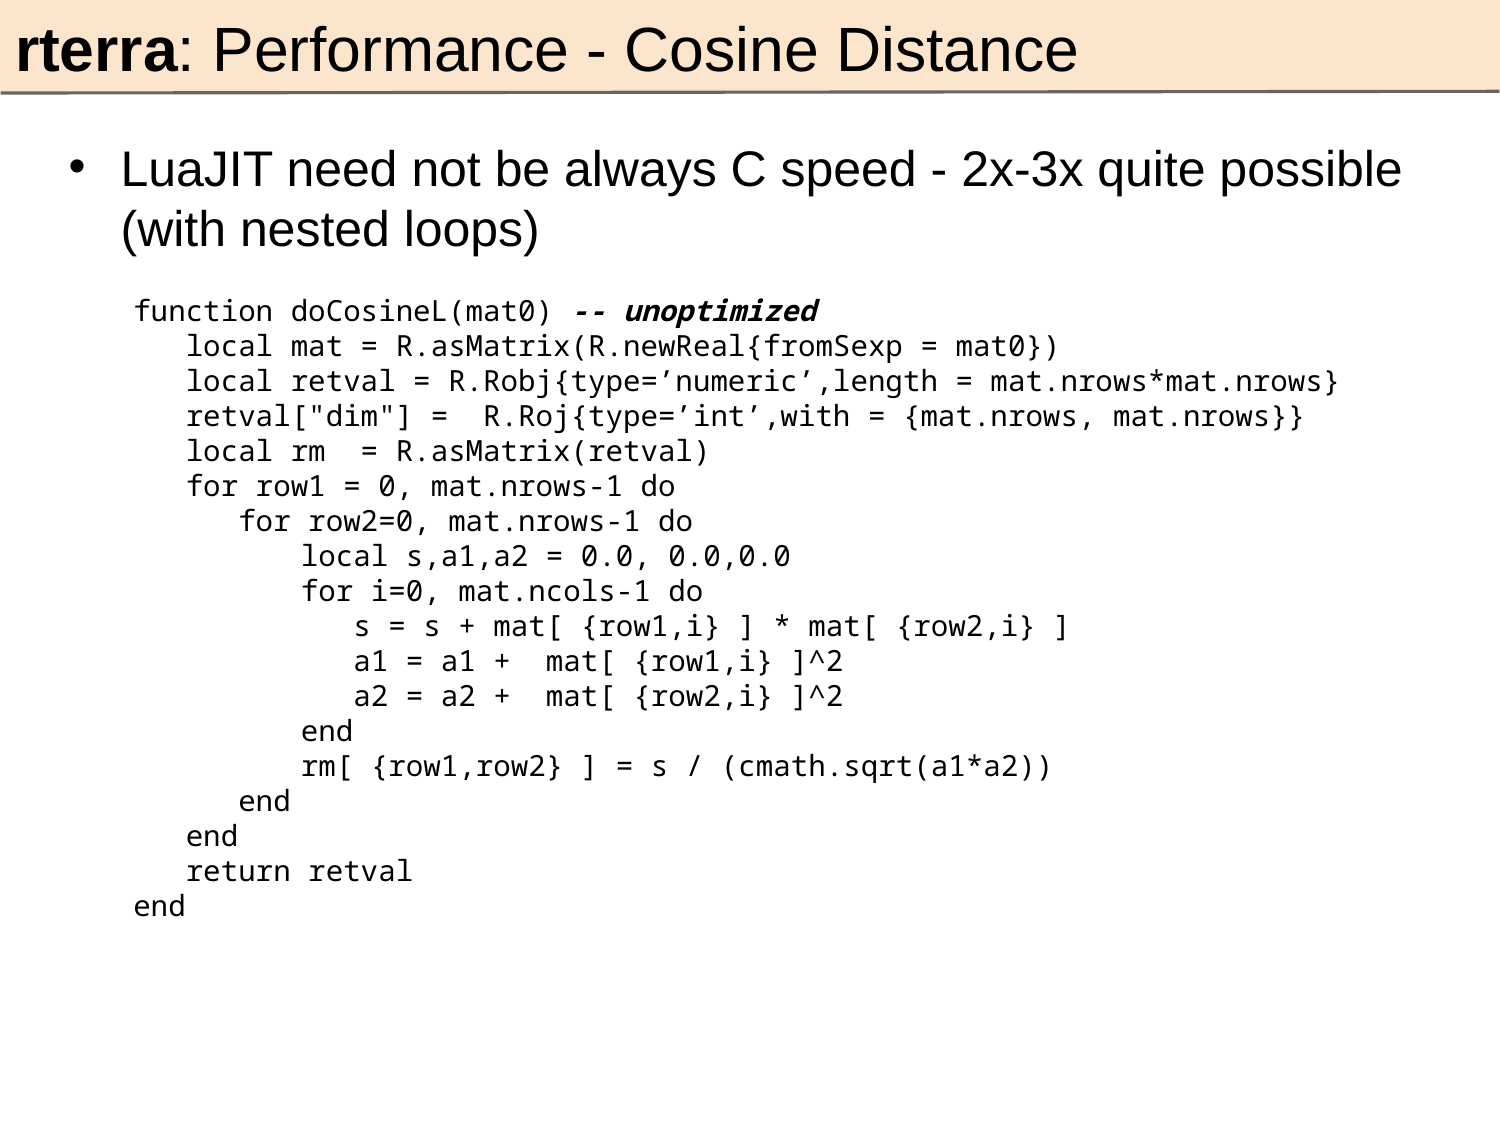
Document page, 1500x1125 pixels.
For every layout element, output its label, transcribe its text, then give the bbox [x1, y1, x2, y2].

text_box LuaJIT need not be always C speed - 2x-3x quite possible (with nested loops) [30, 121, 1468, 282]
text_box rterra: Performance - Cosine Distance [0, 0, 1500, 90]
text_box function doCosineL(mat0) -- unoptimized local mat = R.asMatrix(R.newReal{fromSexp = mat0}) local retval = R.Robj{type=’numeric’,length = mat.nrows*mat.nrows} retval["dim"] = R.Roj{type=’int’,with = {mat.nrows, mat.nrows}} local rm = R.asMatrix(retval) for row1 = 0, mat.nrows-1 do for row2=0, mat.nrows-1 do local s,a1,a2 = 0.0, 0.0,0.0 for i=0, mat.ncols-1 do s = s + mat[ {row1,i} ] * mat[ {row2,i} ] a1 = a1 + mat[ {row1,i} ]^2 a2 = a2 + mat[ {row2,i} ]^2 end rm[ {row1,row2} ] = s / (cmath.sqrt(a1*a2)) end end return retval end [118, 271, 1428, 943]
